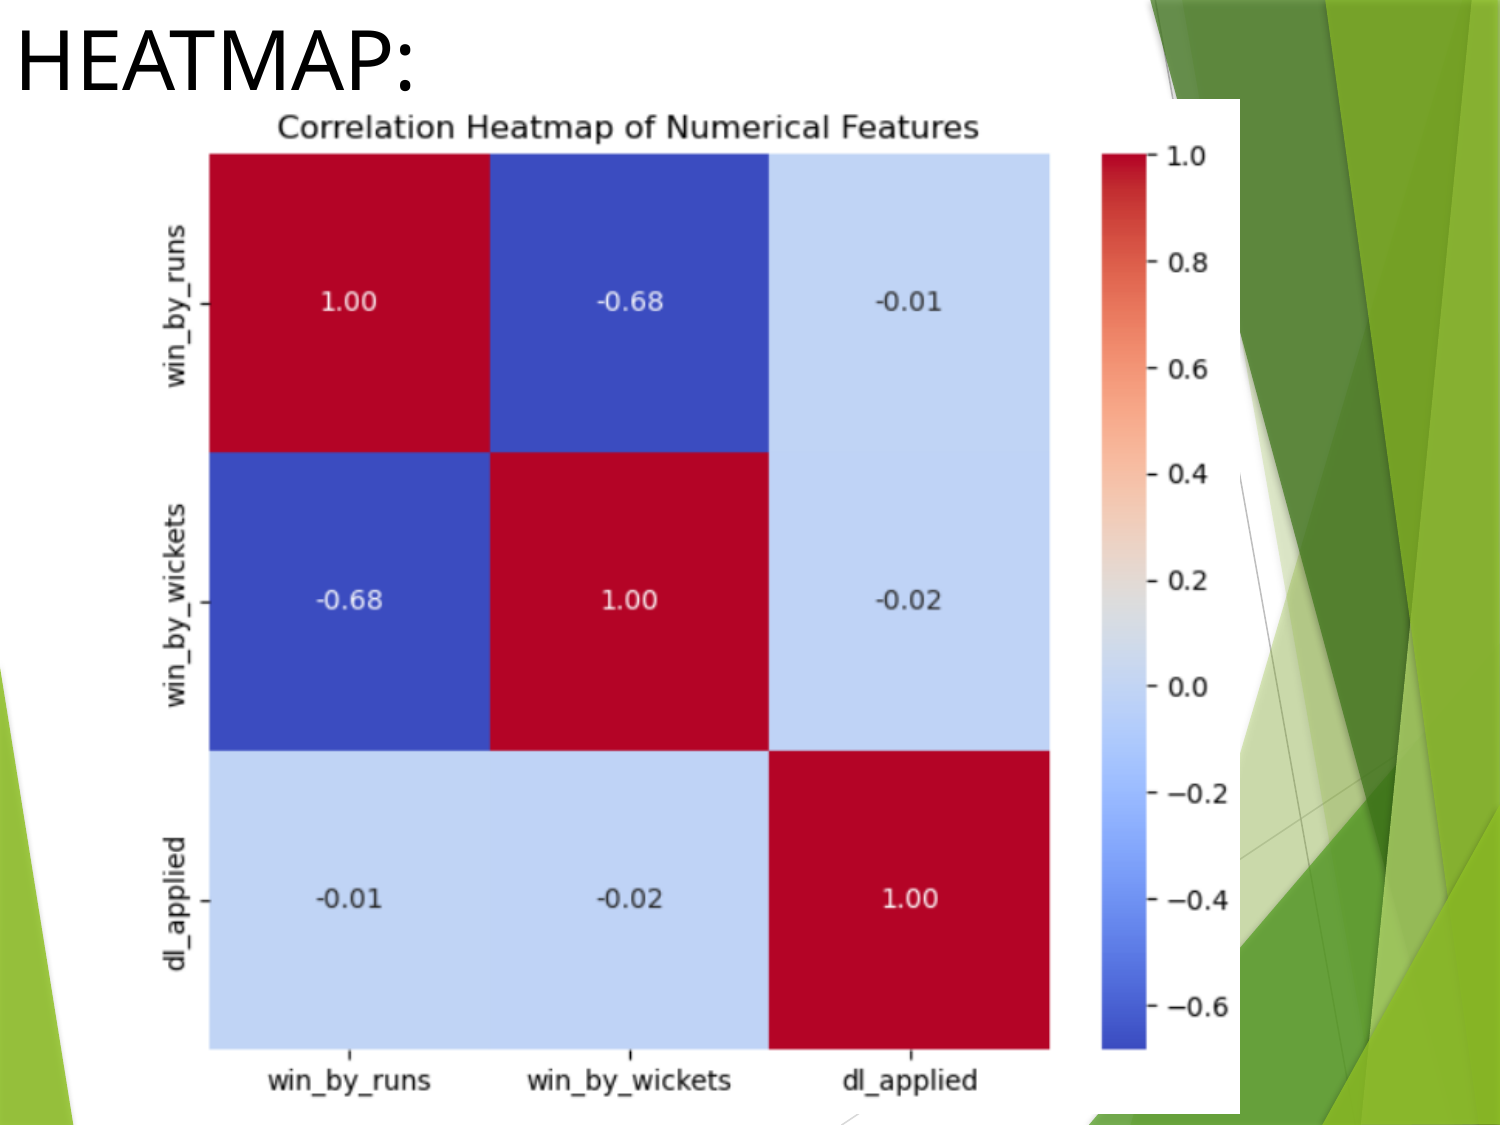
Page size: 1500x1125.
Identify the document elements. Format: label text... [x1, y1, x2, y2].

text_box HEATMAP: [0, 0, 667, 115]
picture [149, 98, 1241, 1114]
